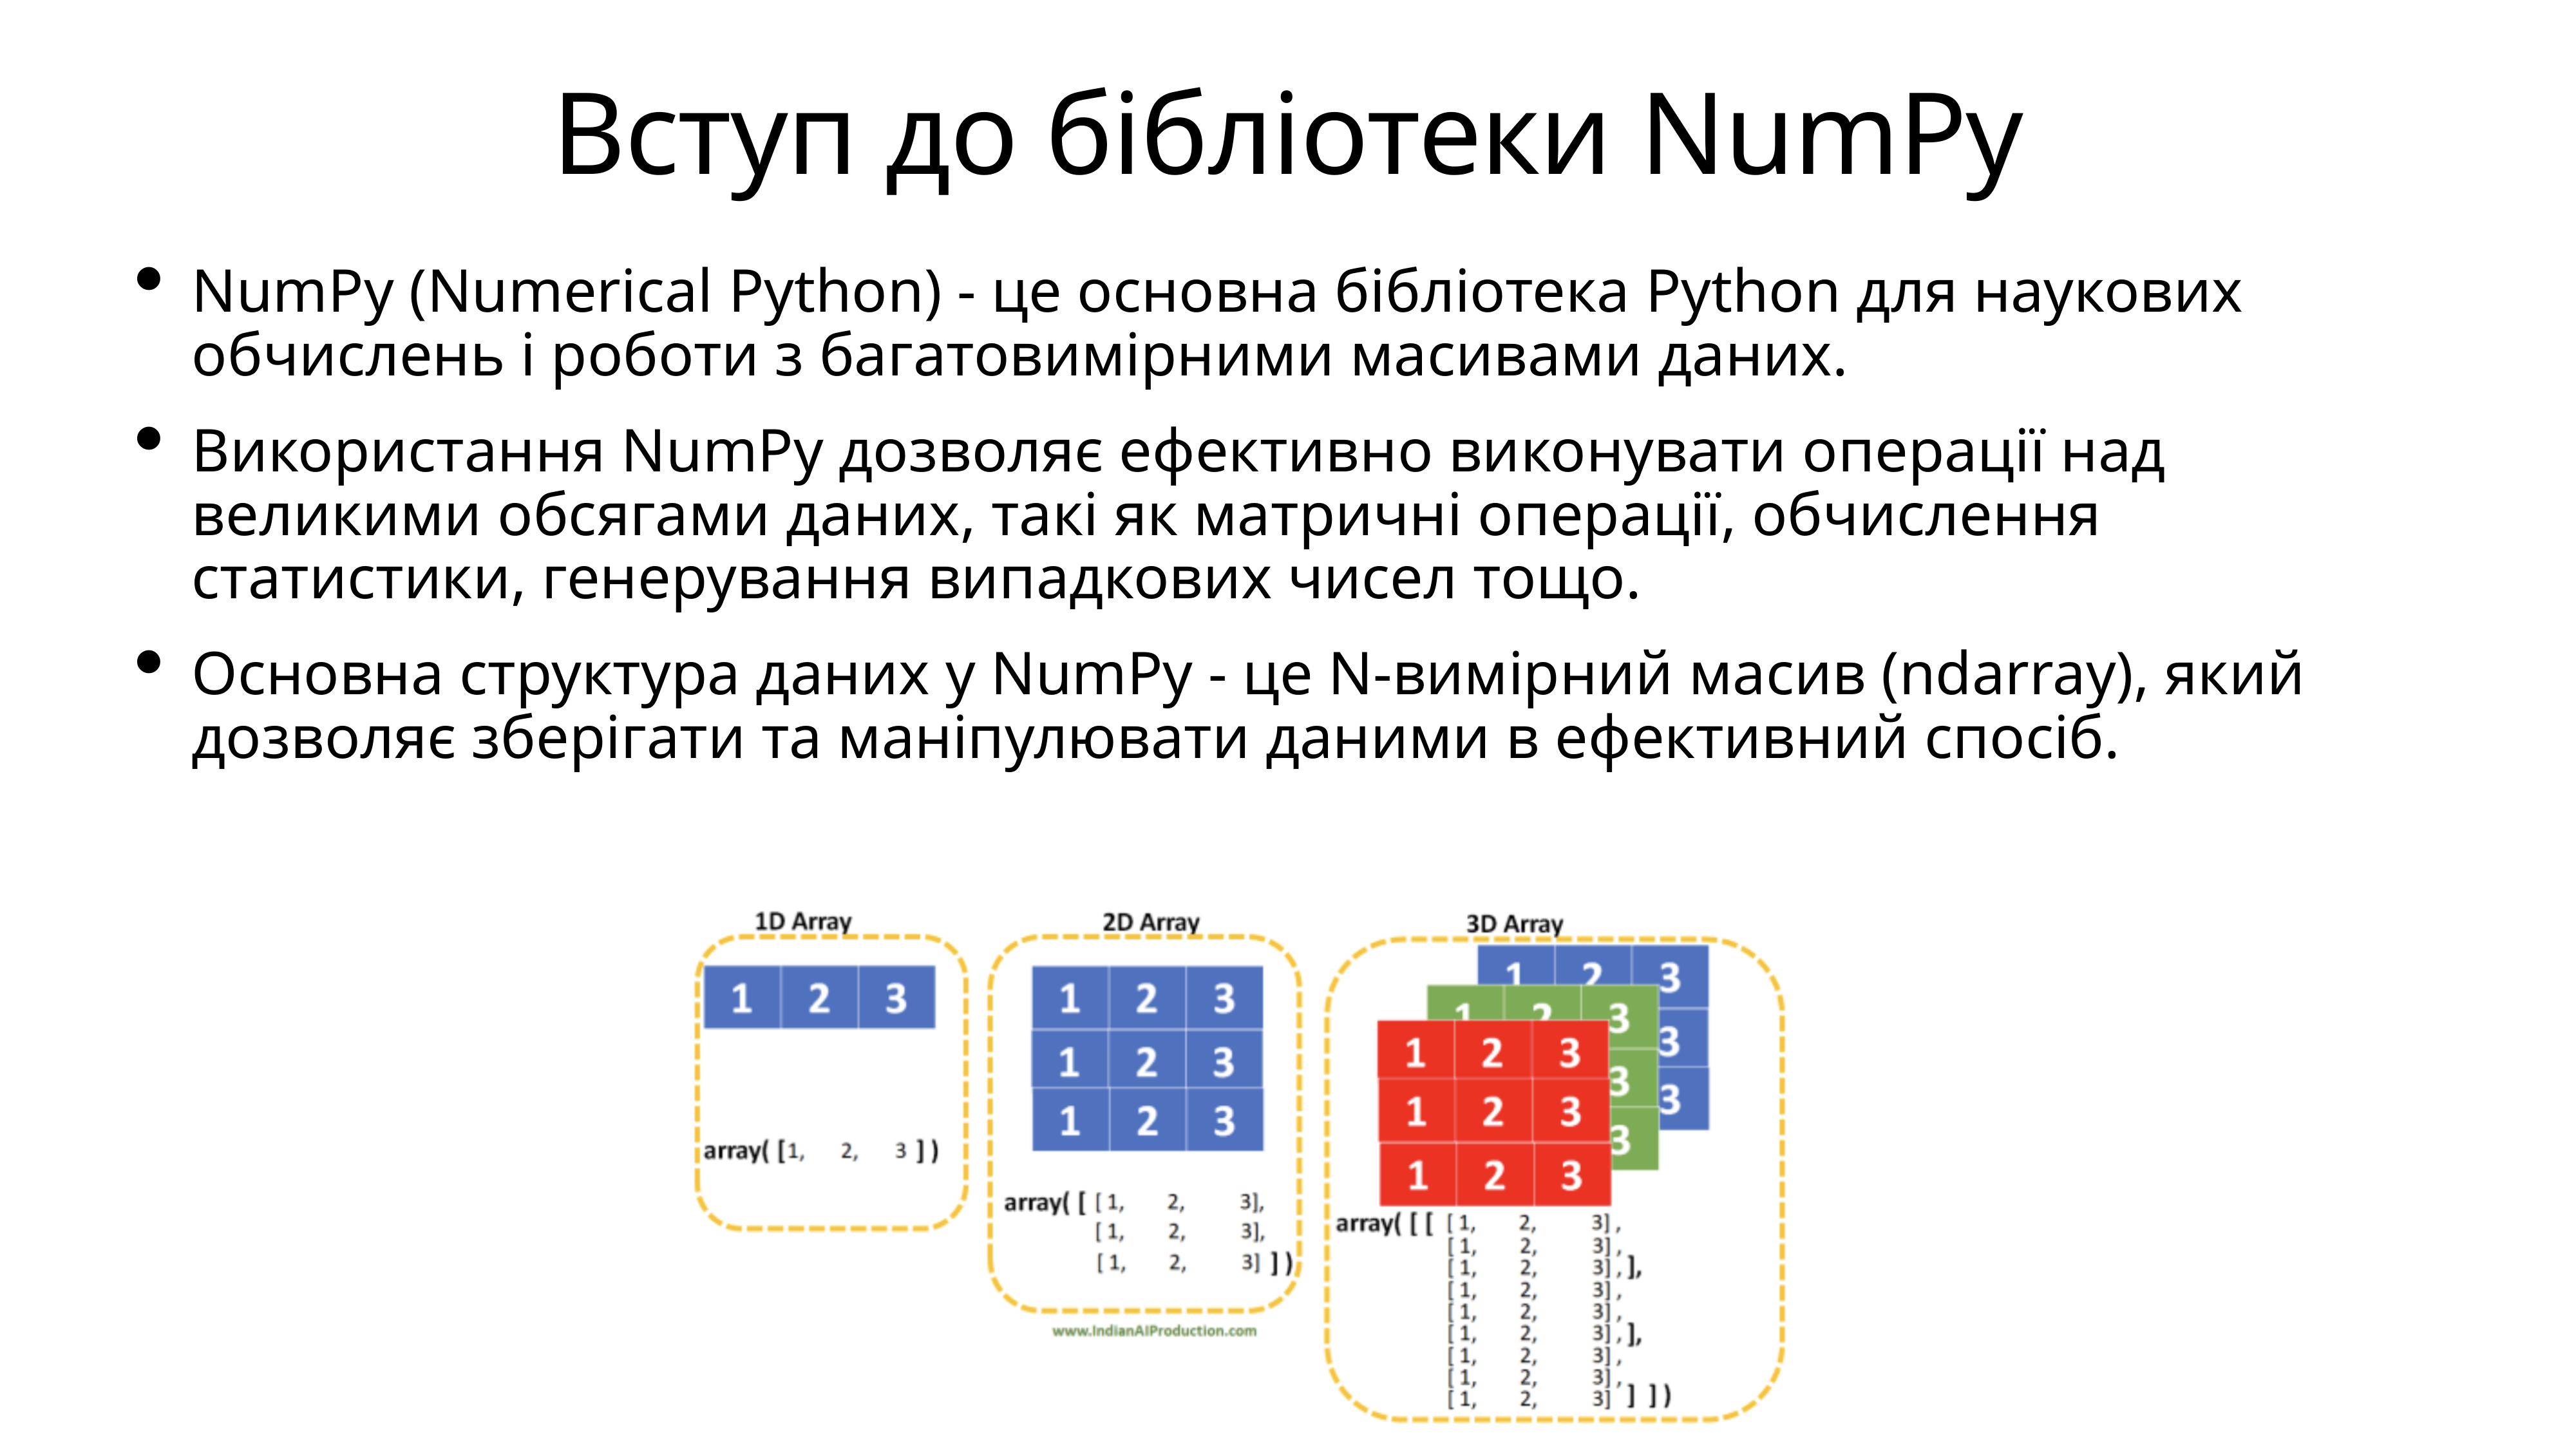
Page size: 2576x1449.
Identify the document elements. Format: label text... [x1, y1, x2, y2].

title Вступ до бібліотеки NumPy [128, 81, 2448, 255]
list NumPy (Numerical Python) - це основна бібліотека Python для наукових обчислень і роботи з багатовимірними масивами даних. Використання NumPy дозволяє ефективно виконувати операції над великими обсягами даних, такі як матричні операції, обчислення статистики, генерування випадкових чисел тощо. Основна структура даних у NumPy - це N-вимірний масив (ndarray), який дозволяє зберігати та маніпулювати даними в ефективний спосіб. [128, 255, 2448, 1152]
picture [612, 900, 1794, 1428]
